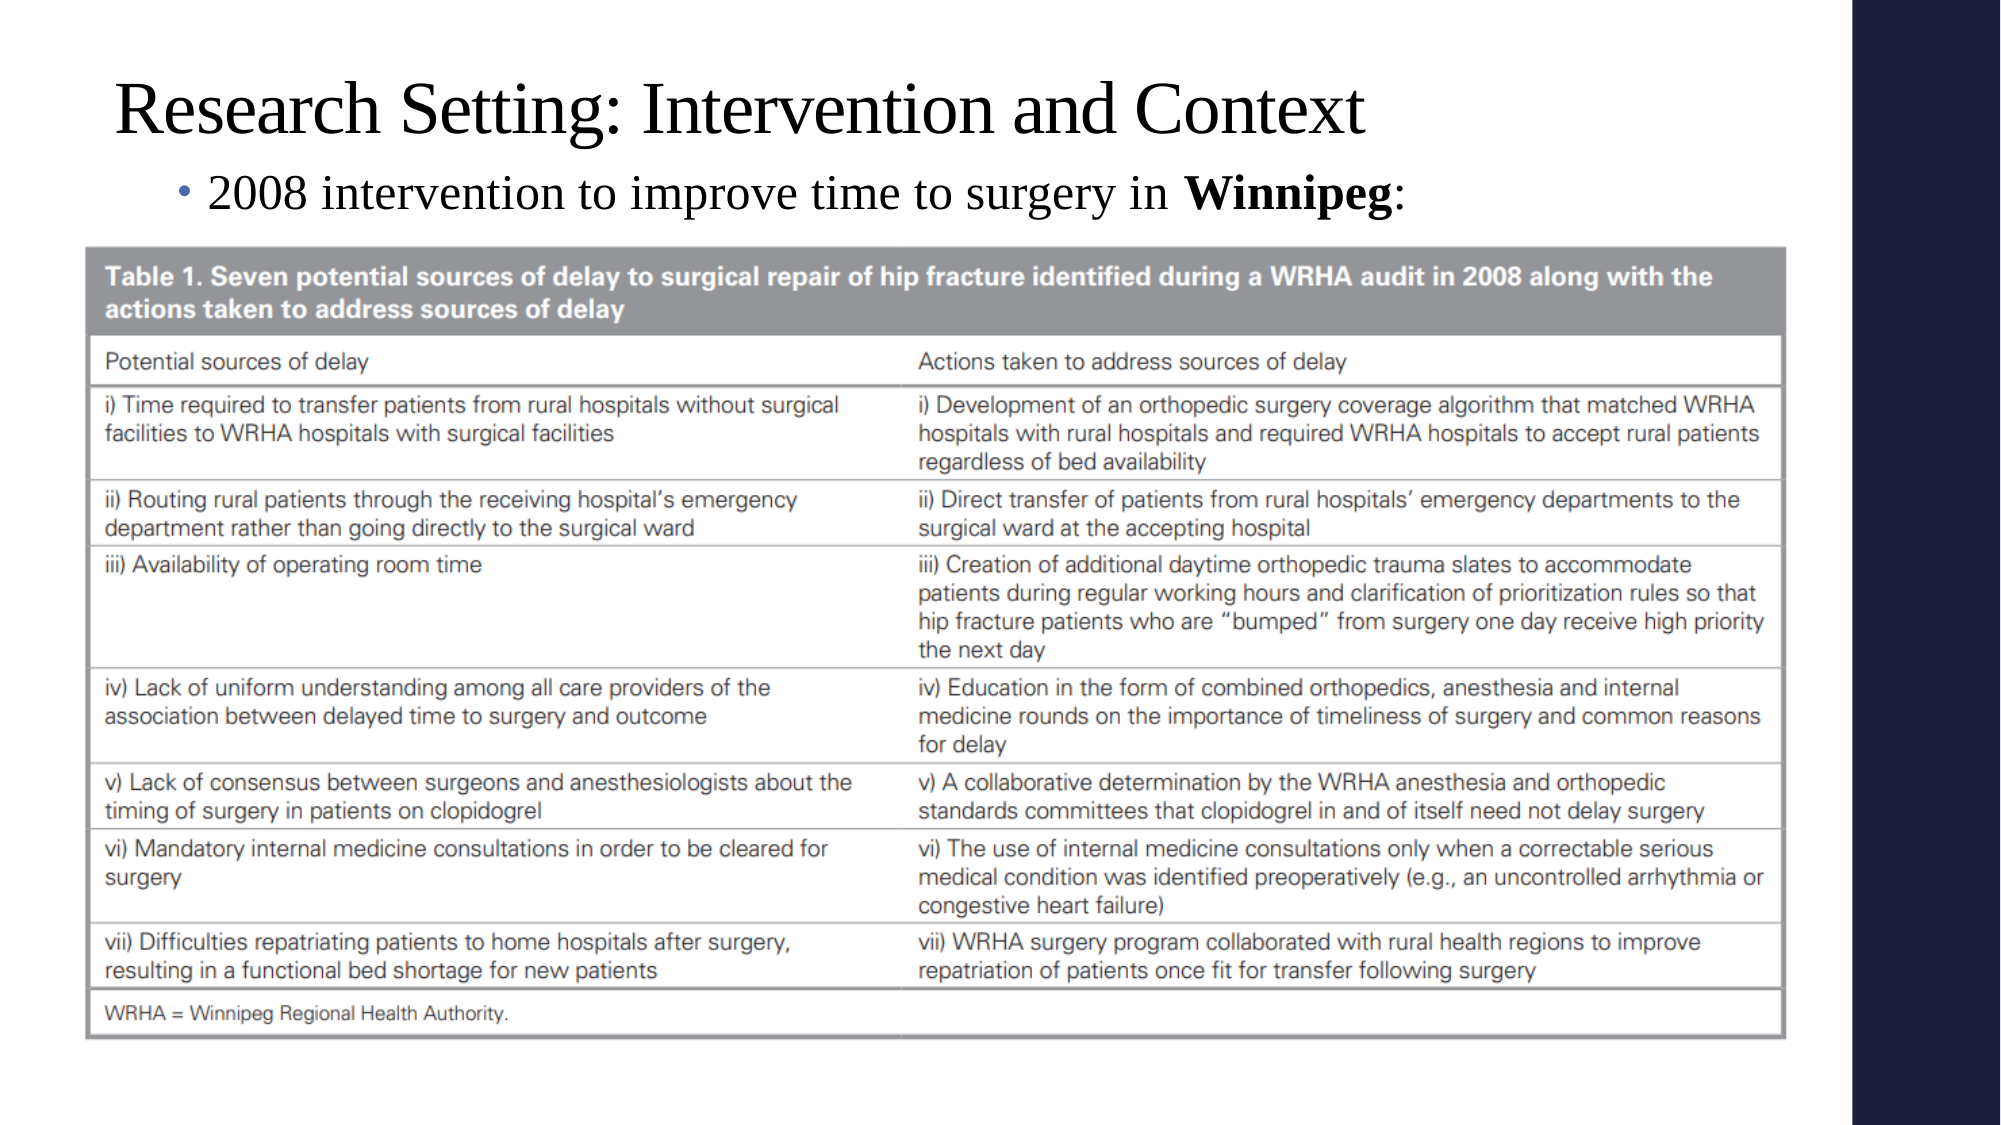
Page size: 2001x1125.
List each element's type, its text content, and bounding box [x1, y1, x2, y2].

picture [75, 237, 1801, 1051]
title Research Setting: Intervention and Context [99, 55, 1813, 158]
list 2008 intervention to improve time to surgery in Winnipeg: [162, 156, 1800, 232]
